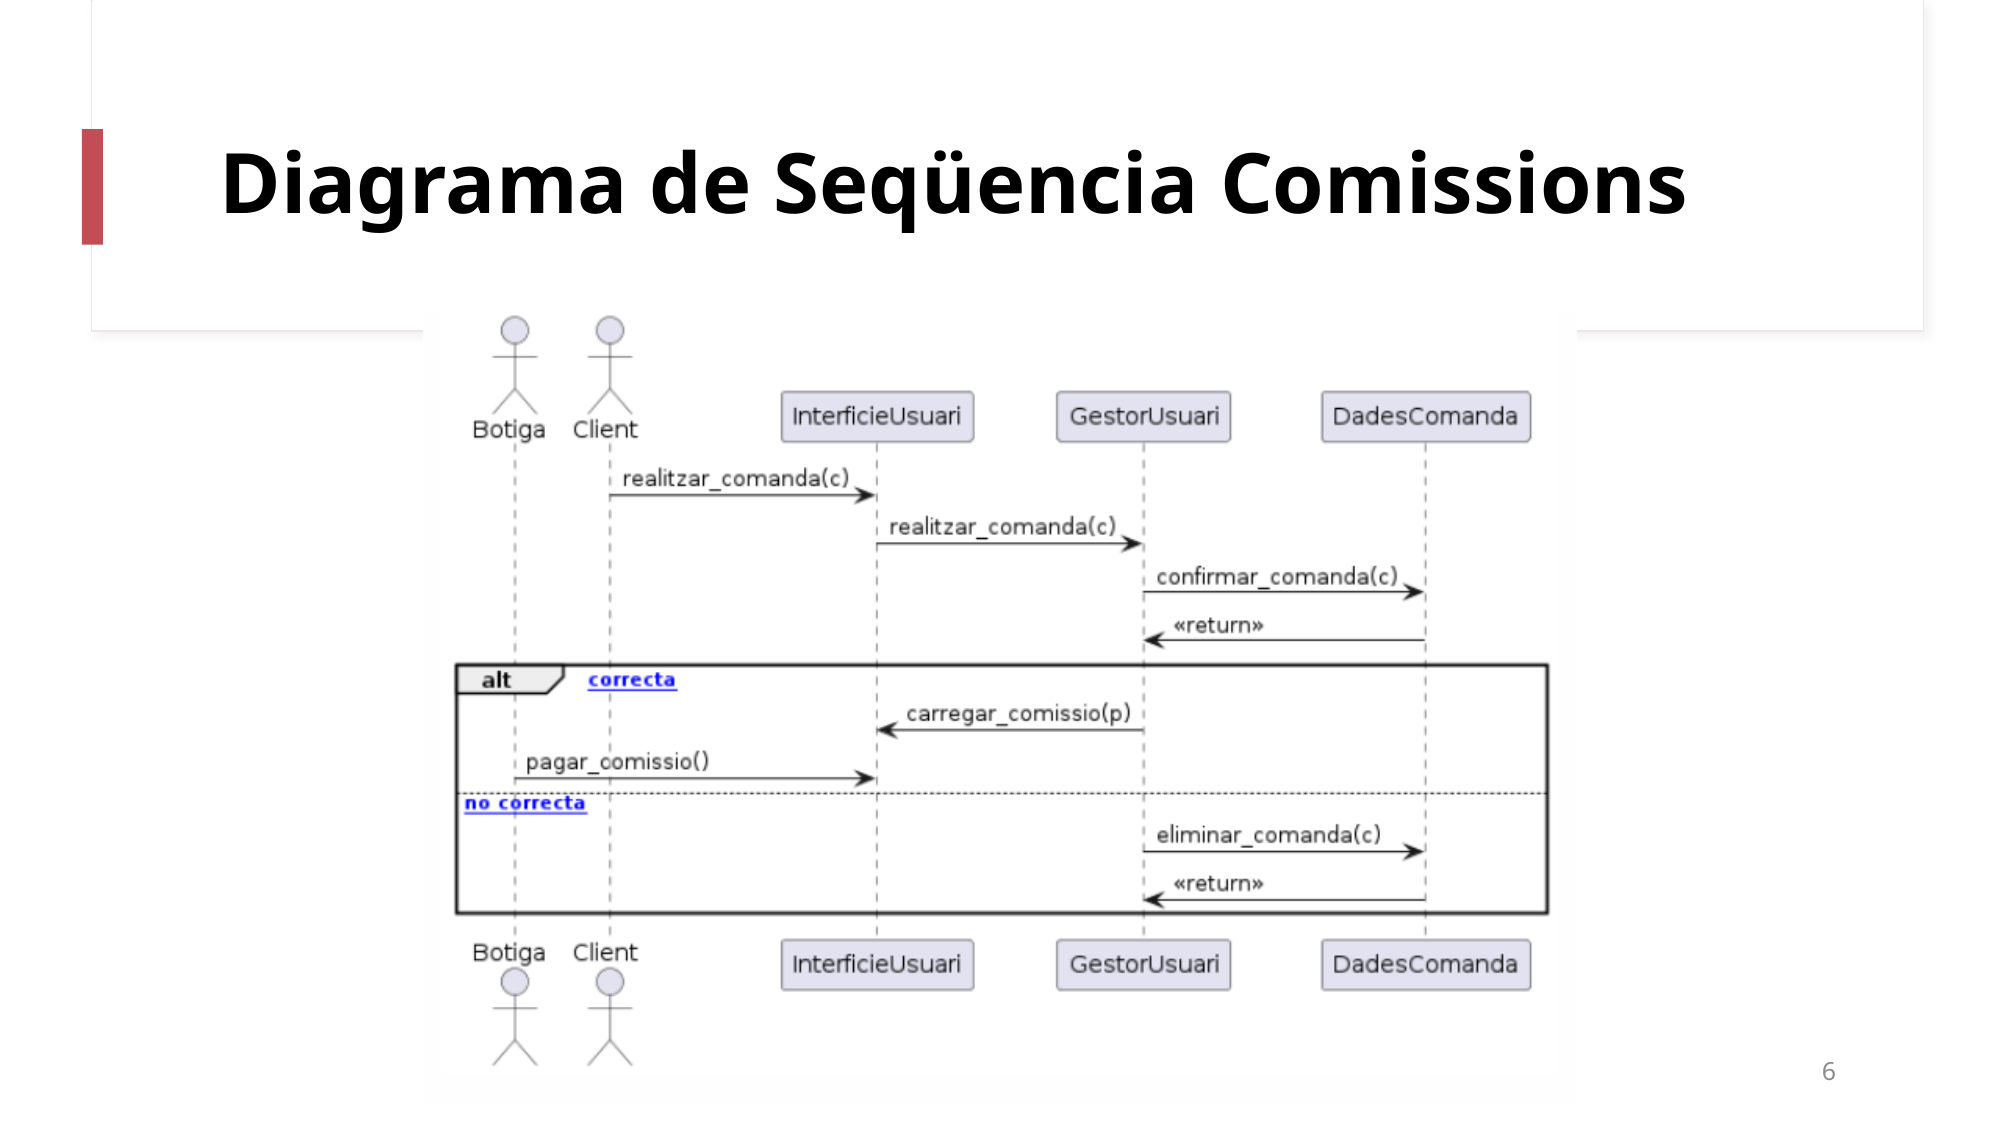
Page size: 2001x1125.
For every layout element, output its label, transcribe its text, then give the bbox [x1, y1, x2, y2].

title Diagrama de Seqüencia Comissions [183, 90, 1851, 284]
slide_number 6 [1577, 1042, 1851, 1103]
picture [423, 311, 1577, 1103]
